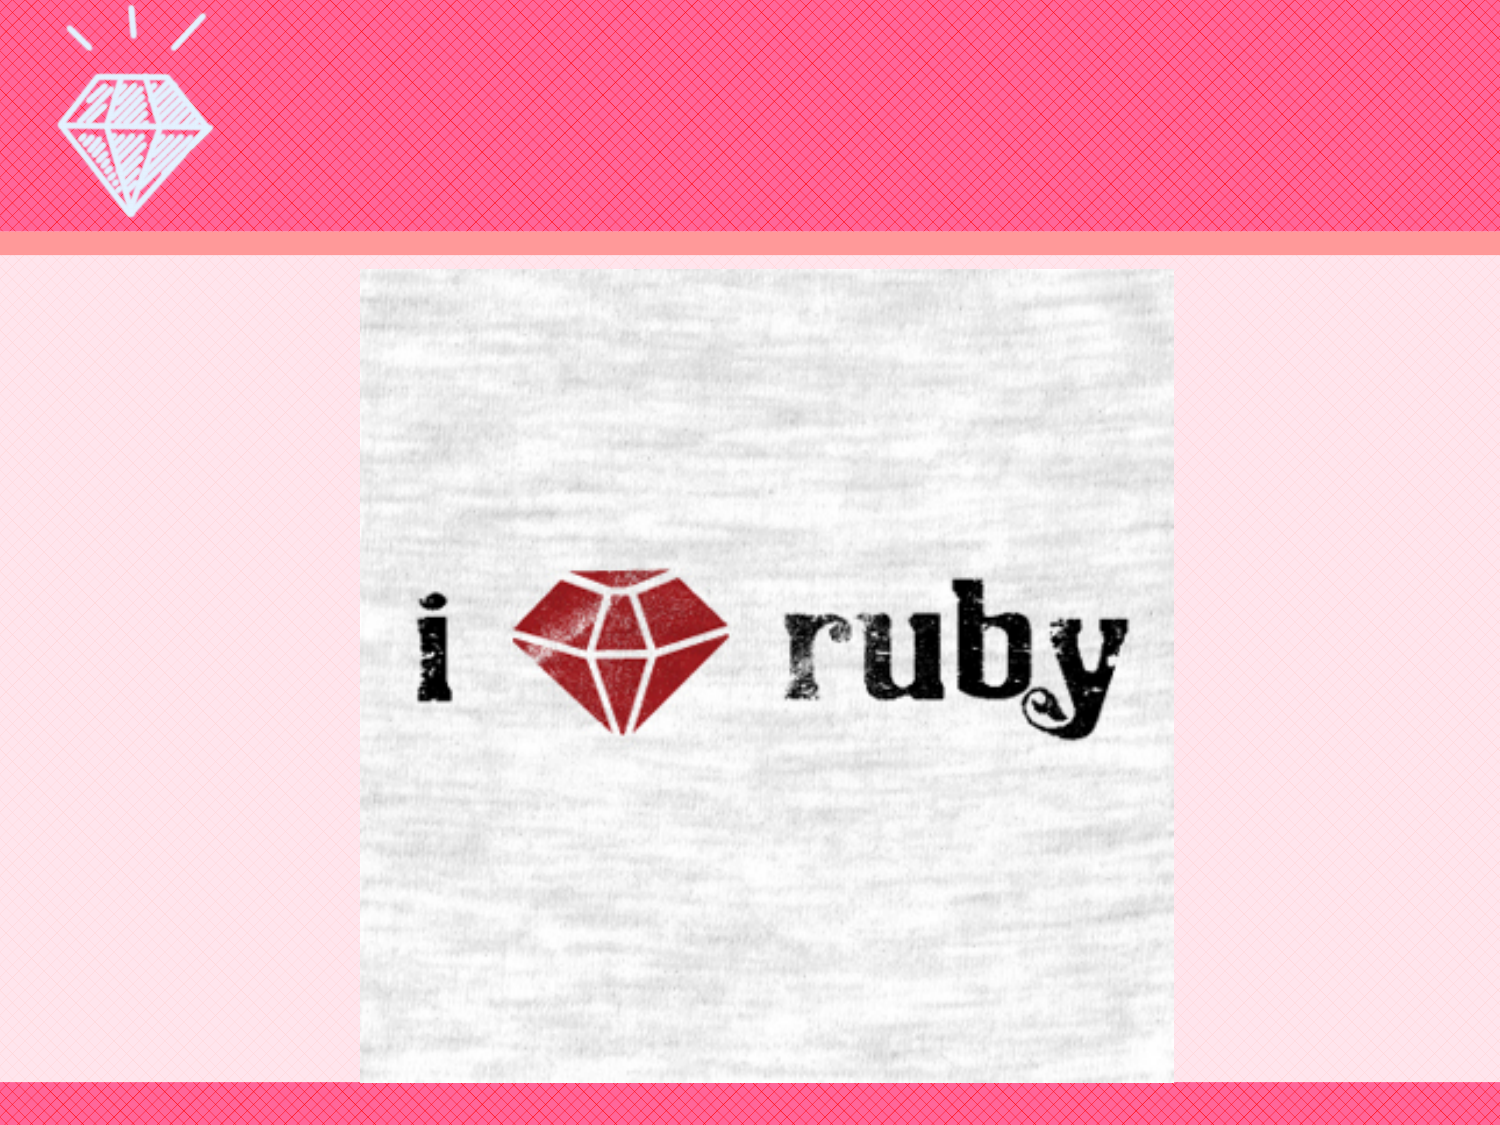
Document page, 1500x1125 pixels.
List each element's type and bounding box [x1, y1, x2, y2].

picture [30, 0, 255, 230]
text_box [0, 231, 1500, 1083]
picture [359, 268, 1174, 1083]
